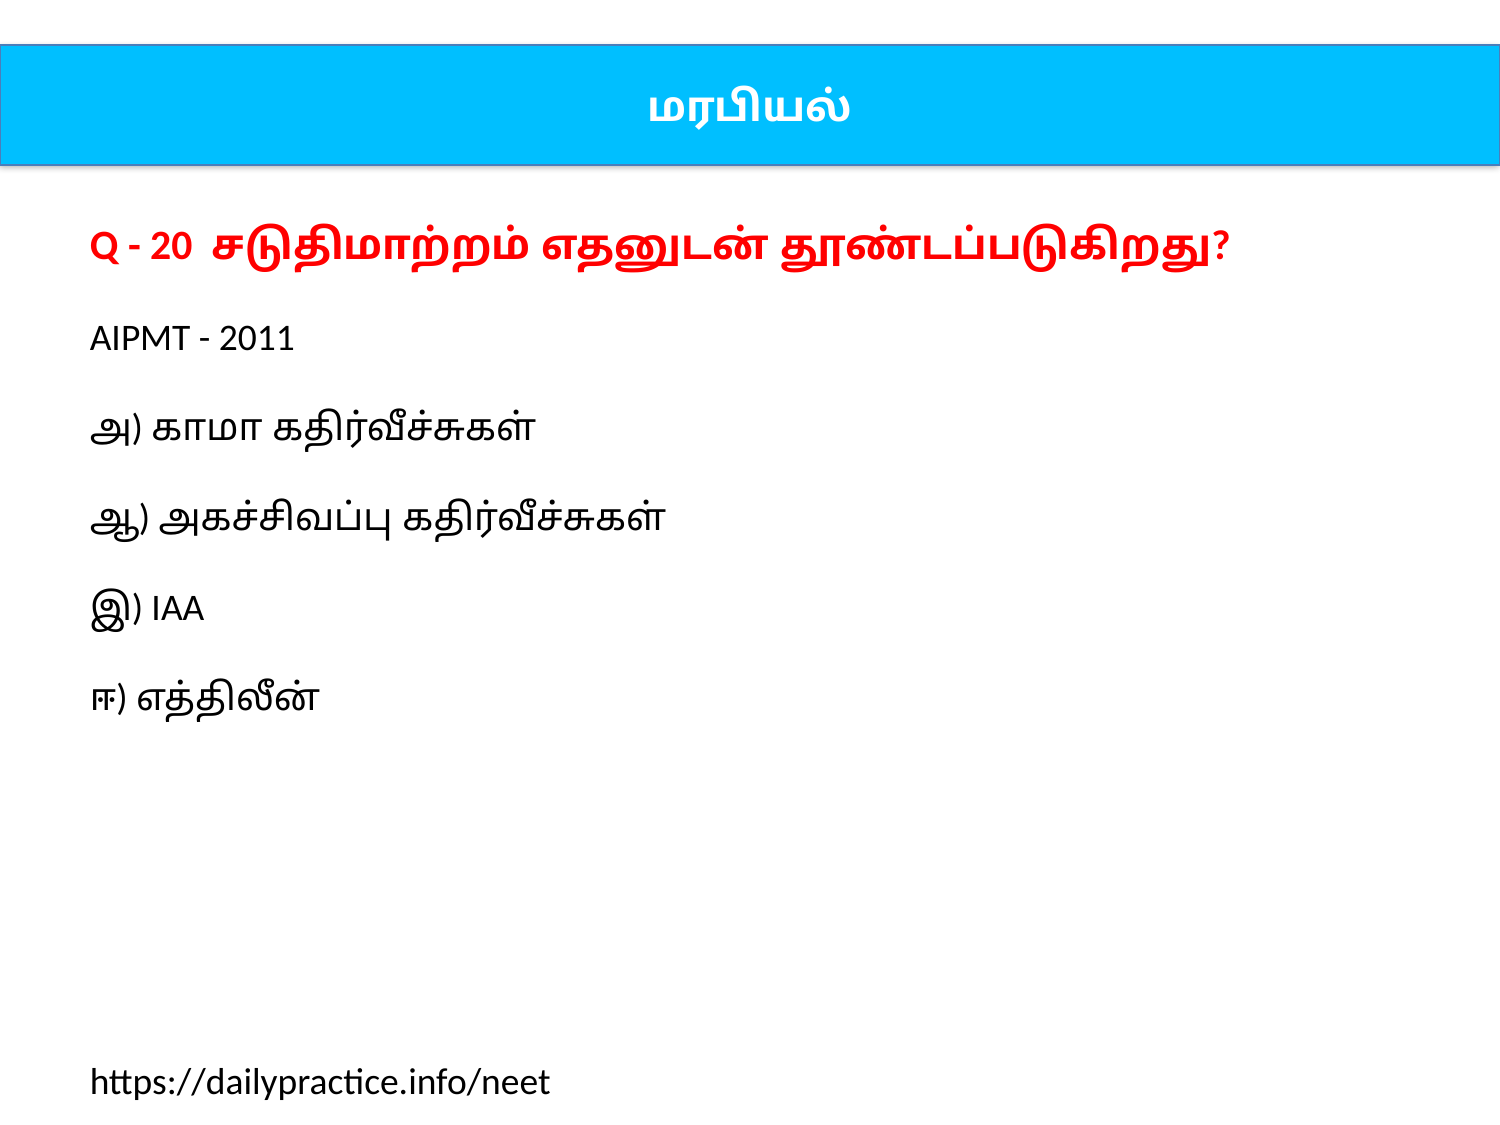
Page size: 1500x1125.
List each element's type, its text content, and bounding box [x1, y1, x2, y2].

text_box மரபியல் [0, 44, 1500, 166]
text_box https://dailypractice.info/neet [74, 1049, 675, 1110]
text_box Q - 20 சடுதிமாற்றம் எதனுடன் தூண்டப்படுகிறது? AIPMT - 2011 அ) காமா கதிர்வீச்சுகள் ஆ) அகச்சிவப்பு கதிர்வீச்சுகள் இ) IAA ஈ) எத்திலீன் [74, 164, 1275, 725]
